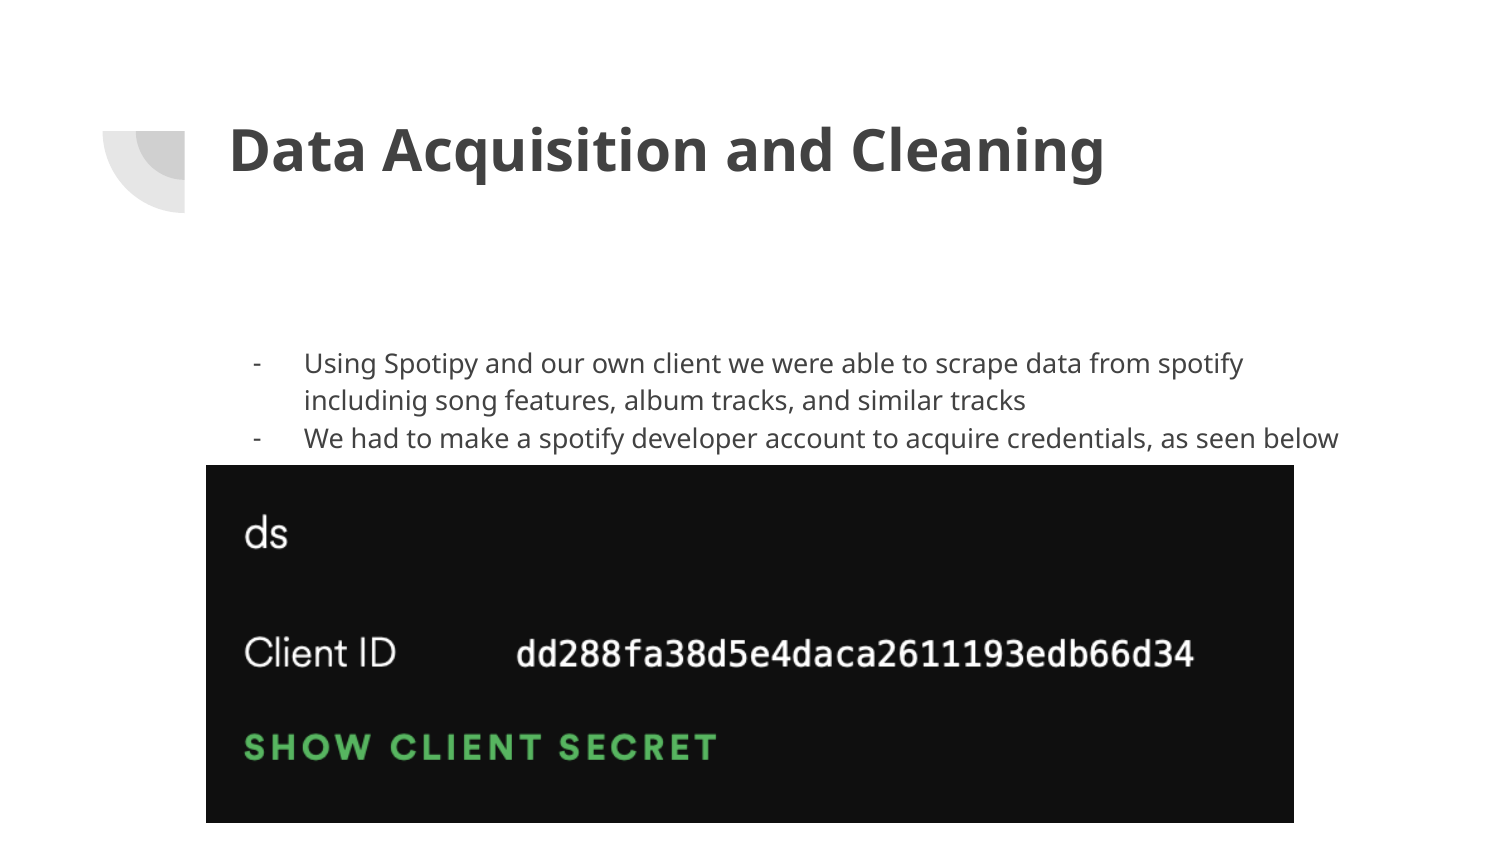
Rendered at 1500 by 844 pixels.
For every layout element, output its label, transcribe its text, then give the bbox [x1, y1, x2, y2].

list Using Spotipy and our own client we were able to scrape data from spotify includinig song features, album tracks, and similar tracks We had to make a spotify developer account to acquire credentials, as seen below [213, 326, 1368, 744]
title Data Acquisition and Cleaning [213, 98, 1368, 263]
picture [206, 465, 1294, 824]
